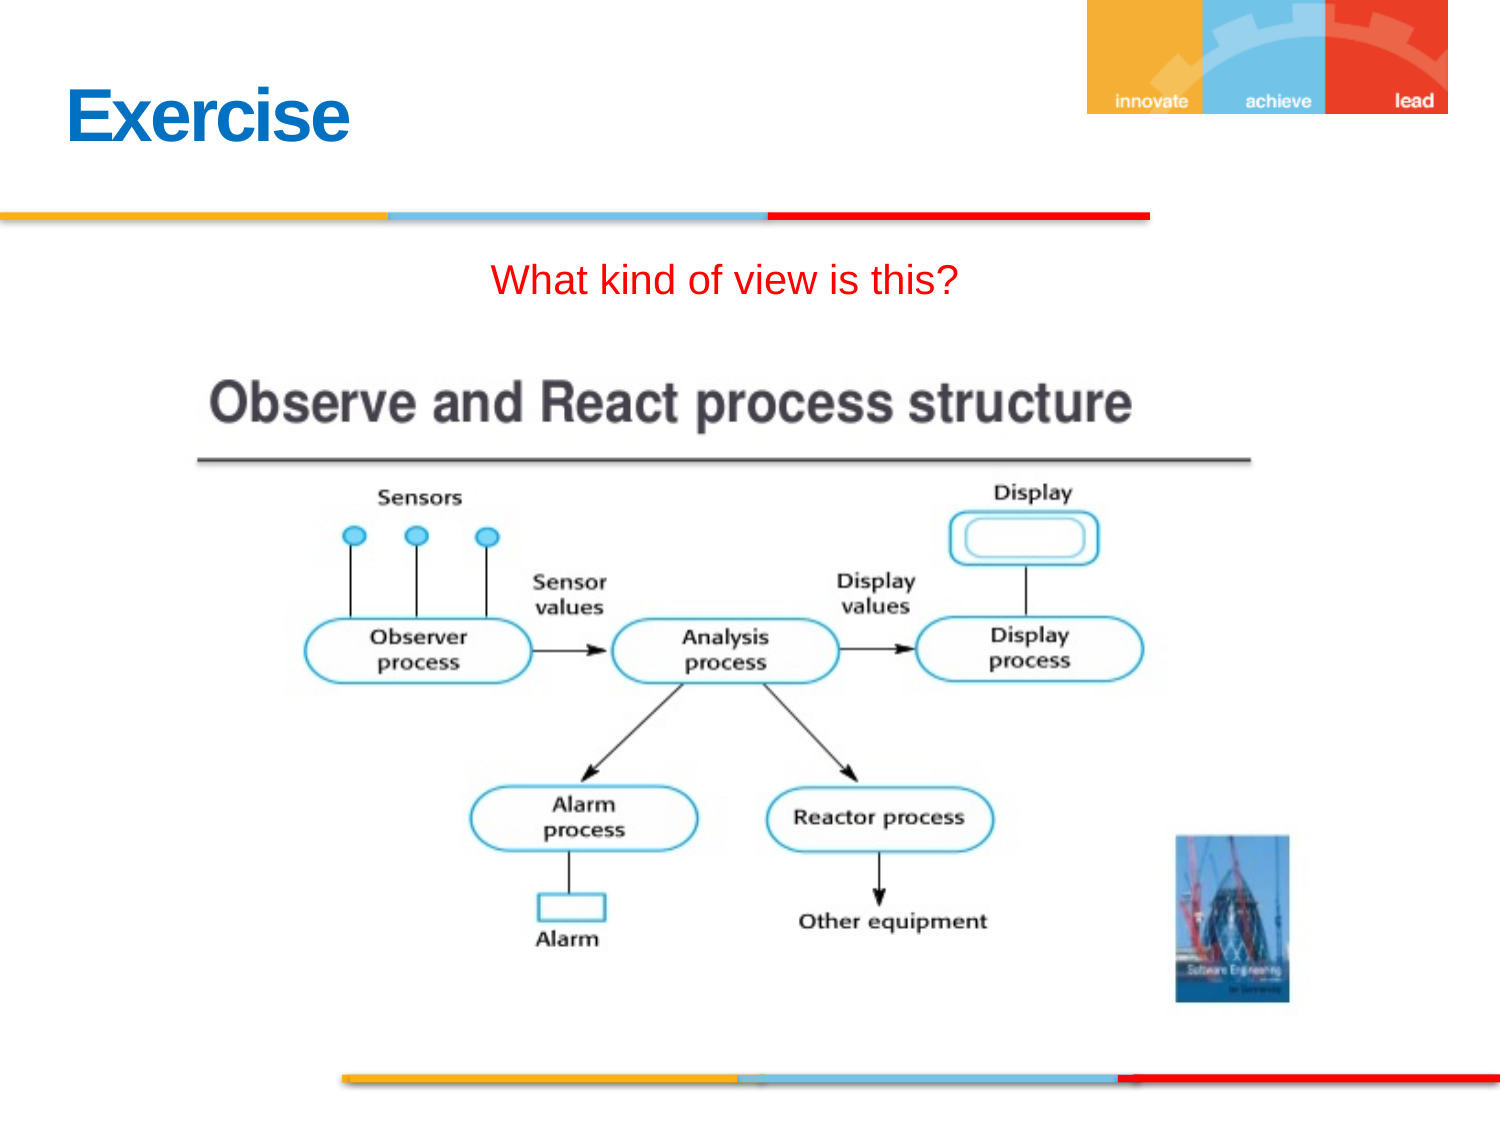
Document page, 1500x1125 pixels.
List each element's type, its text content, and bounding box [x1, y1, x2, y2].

picture [139, 312, 1311, 1031]
picture [1087, 0, 1448, 114]
list What kind of view is this? [50, 245, 1400, 313]
list Exercise [50, 24, 1088, 213]
